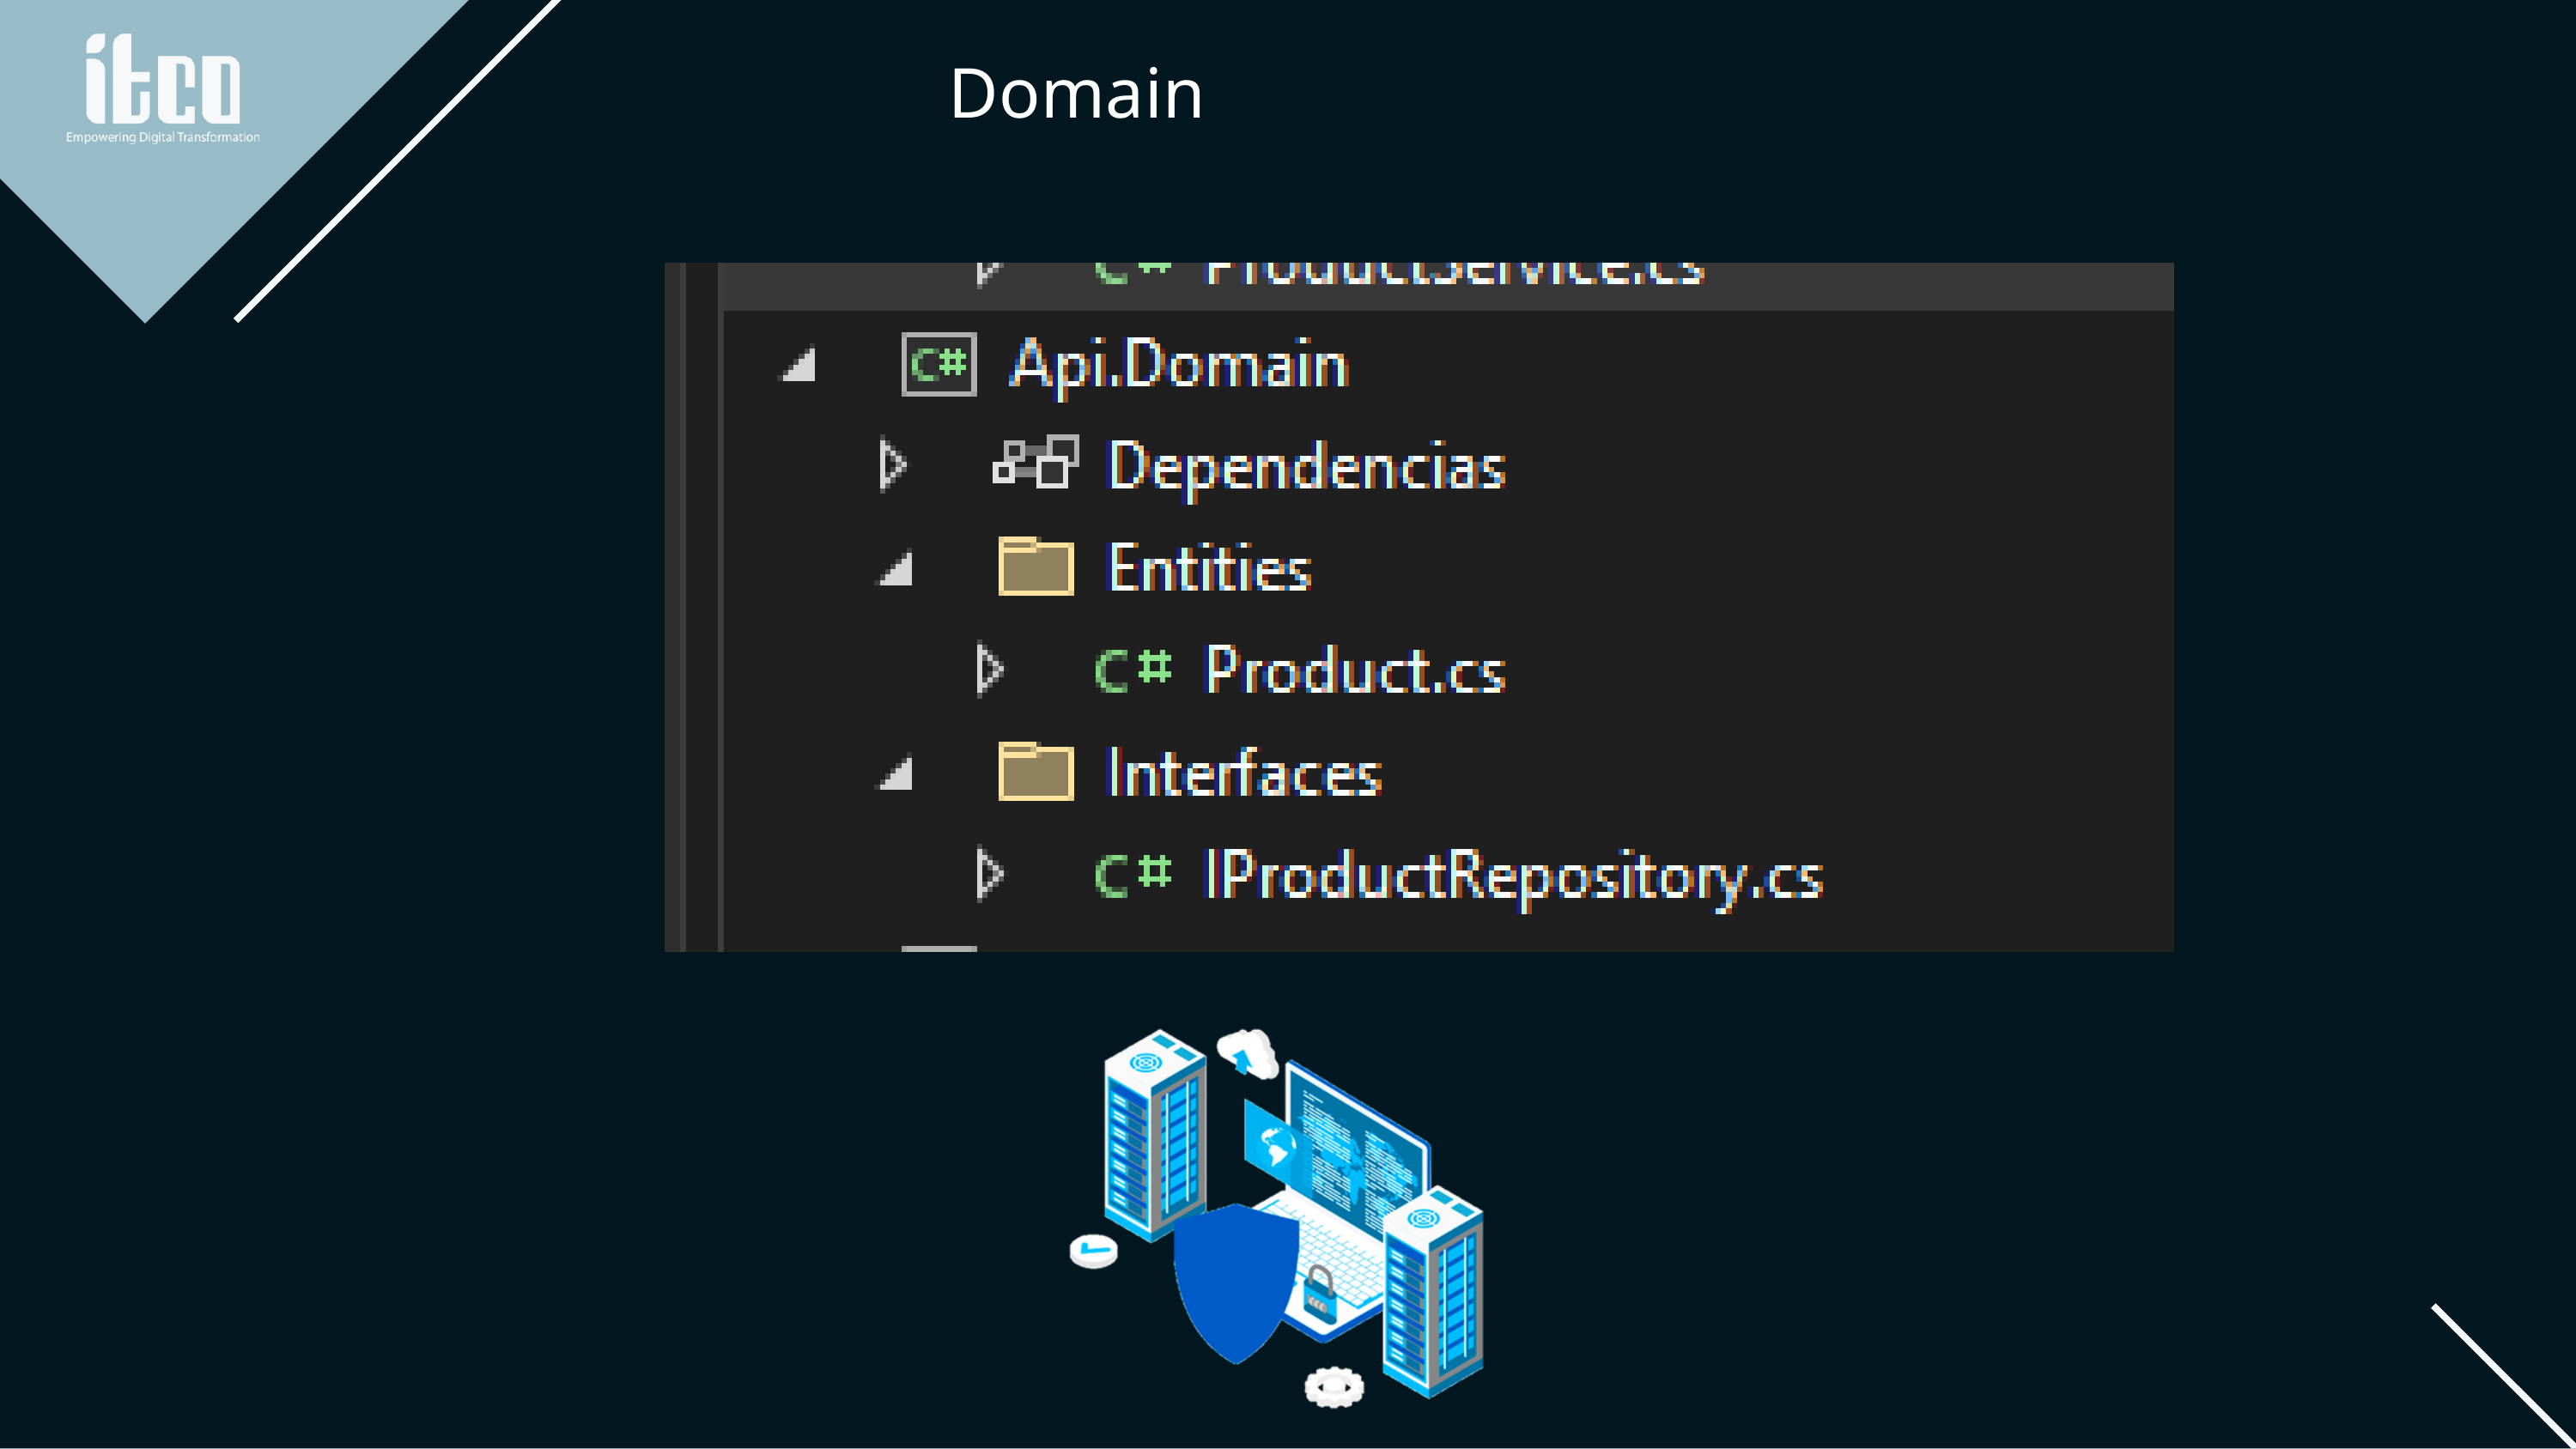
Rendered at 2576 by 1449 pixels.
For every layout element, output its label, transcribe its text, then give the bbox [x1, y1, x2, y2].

title Domain [665, 48, 2514, 292]
picture [67, 33, 259, 145]
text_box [0, 0, 562, 324]
text_box [2431, 1303, 2576, 1449]
picture [665, 262, 2174, 953]
picture [1057, 988, 1518, 1449]
